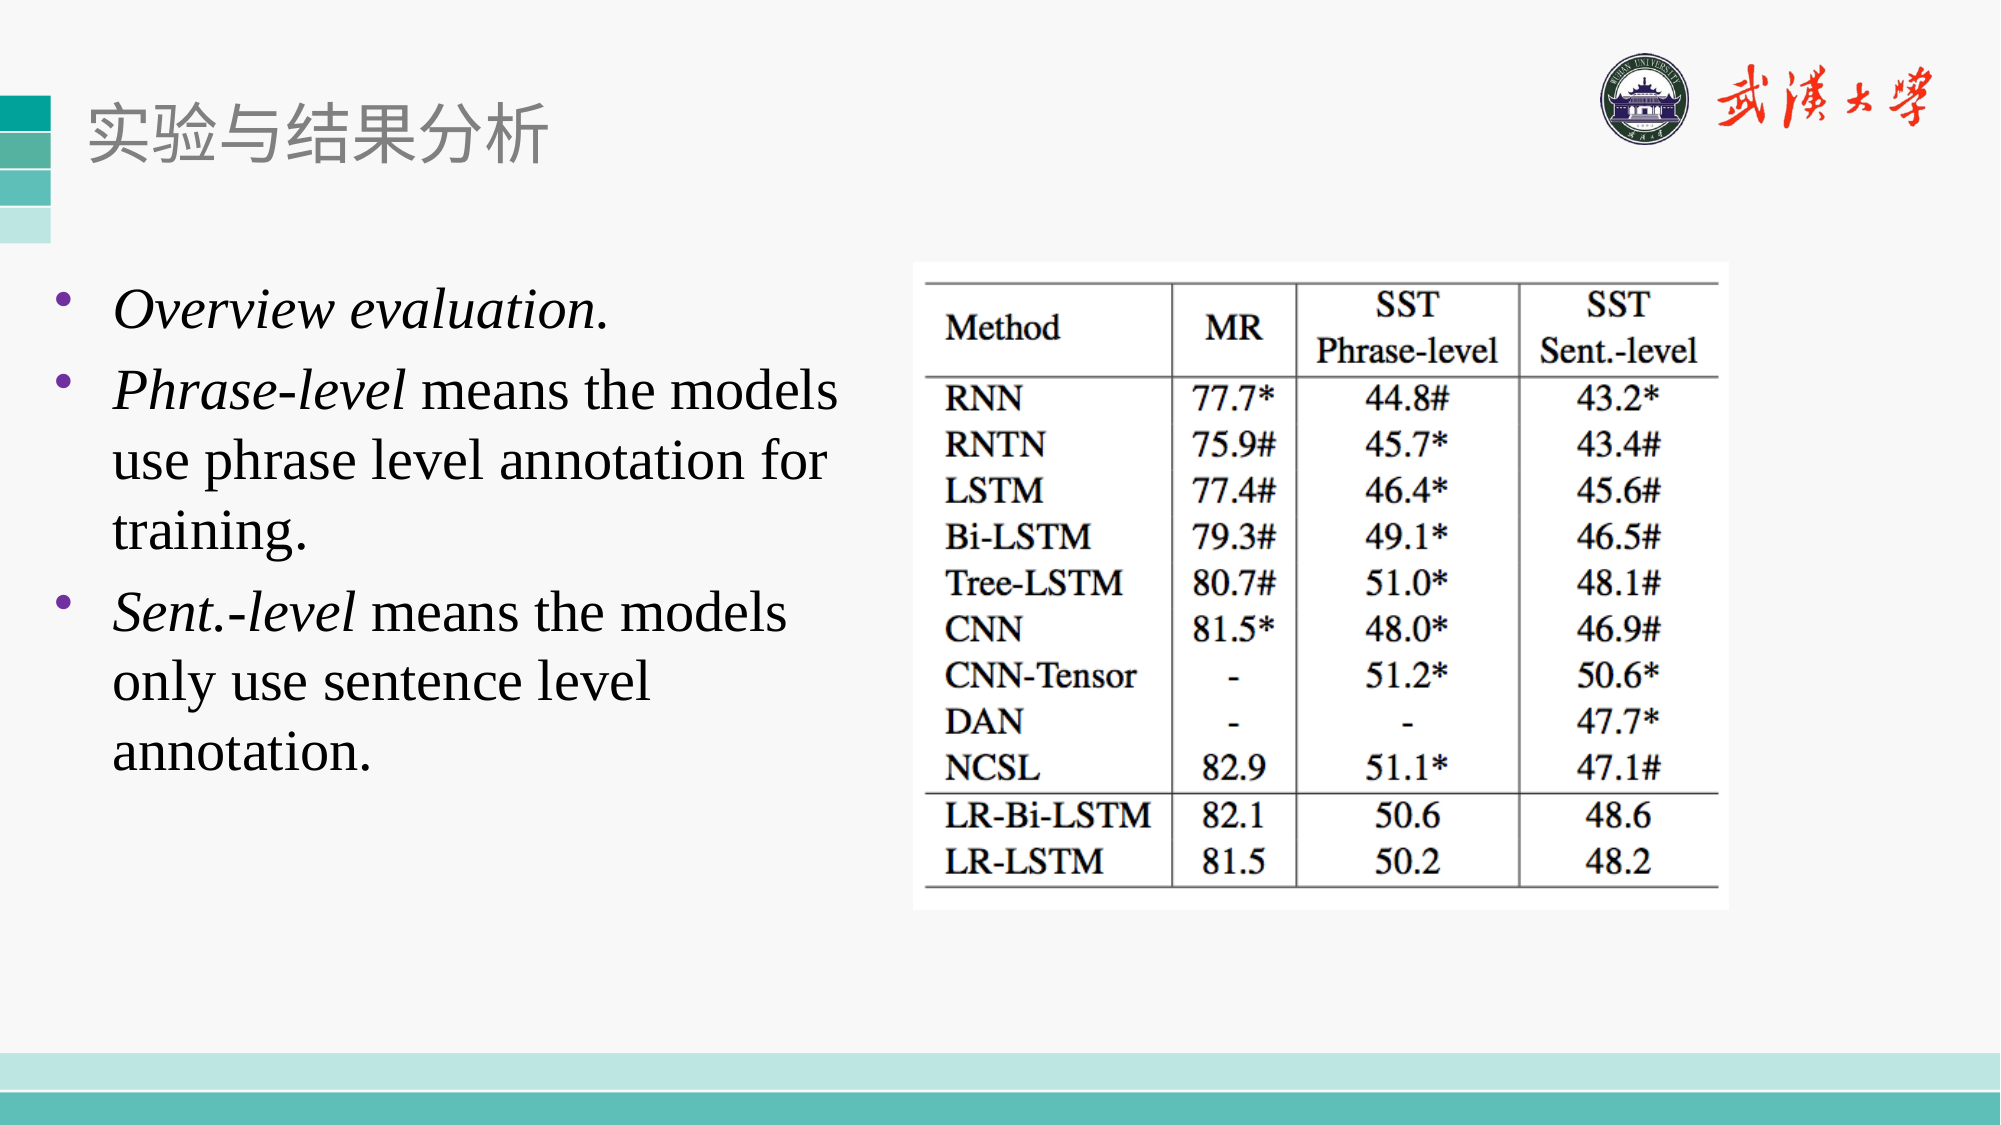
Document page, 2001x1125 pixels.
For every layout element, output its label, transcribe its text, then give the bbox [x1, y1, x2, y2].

slide_number [1325, 1042, 1863, 1103]
picture [1711, 58, 1932, 137]
picture [1600, 53, 1689, 145]
title 实验与结果分析 [68, 91, 1546, 172]
text_box Overview evaluation. Phrase-level means the models use phrase level annotation for training. Sent.-level means the models only use sentence level annotation. [41, 262, 914, 1005]
picture [913, 262, 1729, 910]
